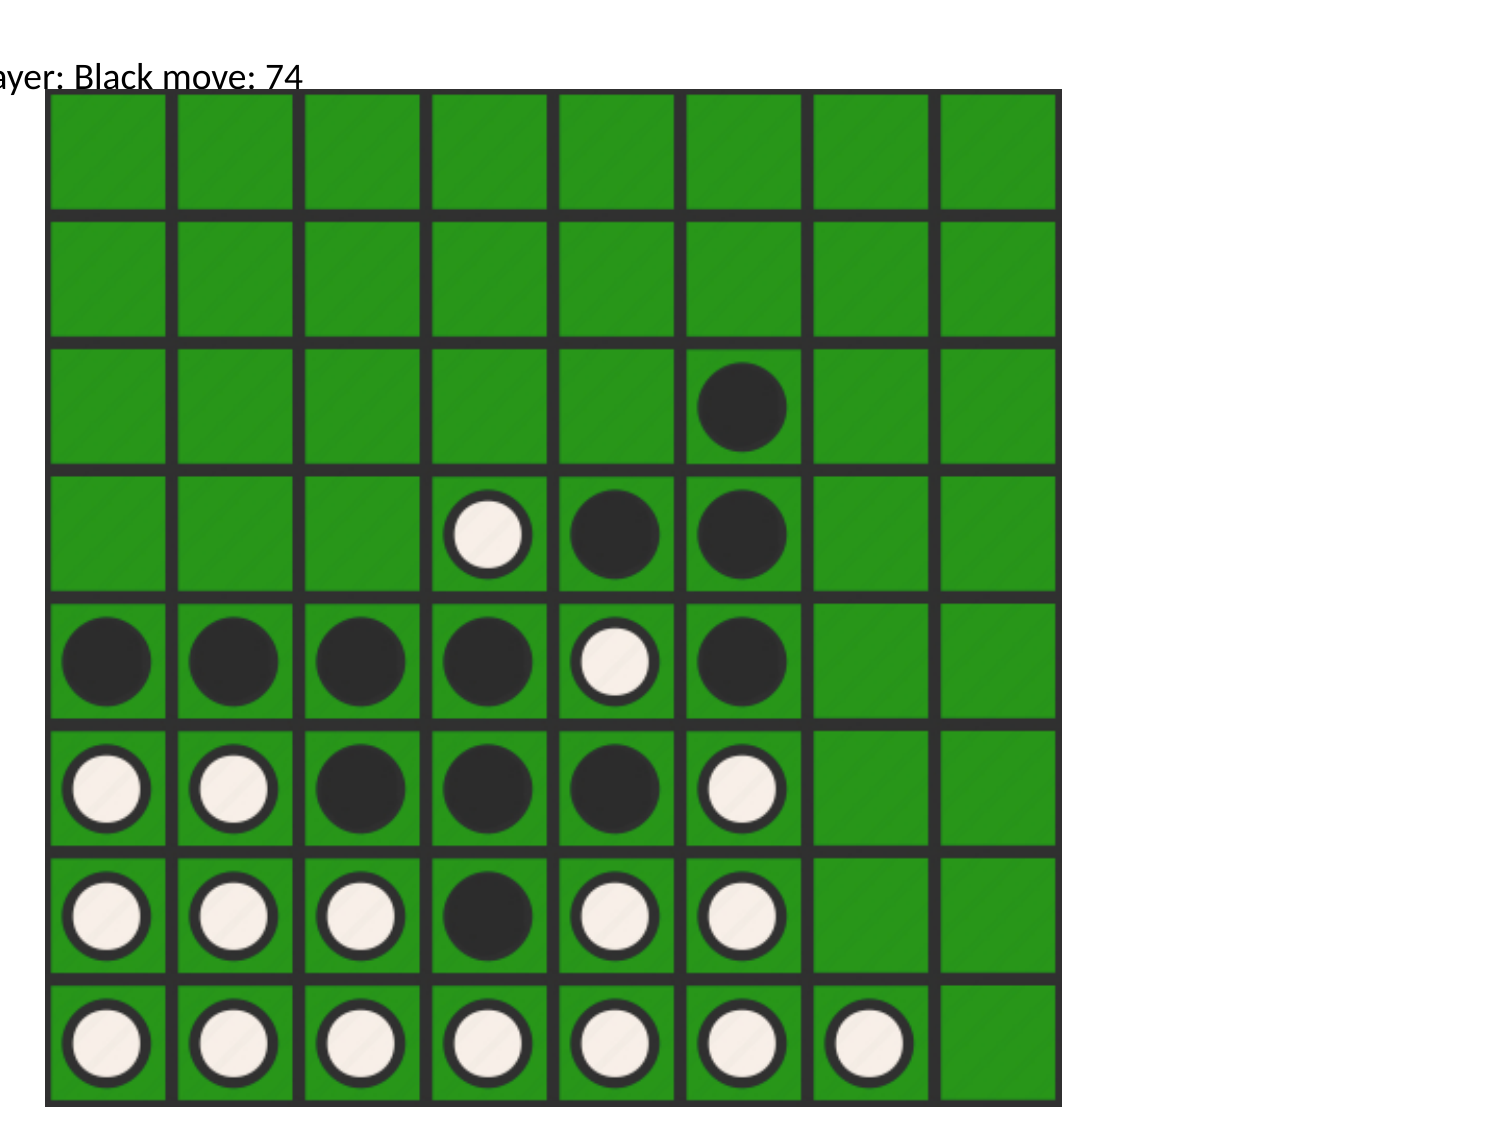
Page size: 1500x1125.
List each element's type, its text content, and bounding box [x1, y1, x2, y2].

text_box turn: 25 player: Black move: 74 [0, 44, 319, 105]
picture [44, 89, 1062, 1107]
